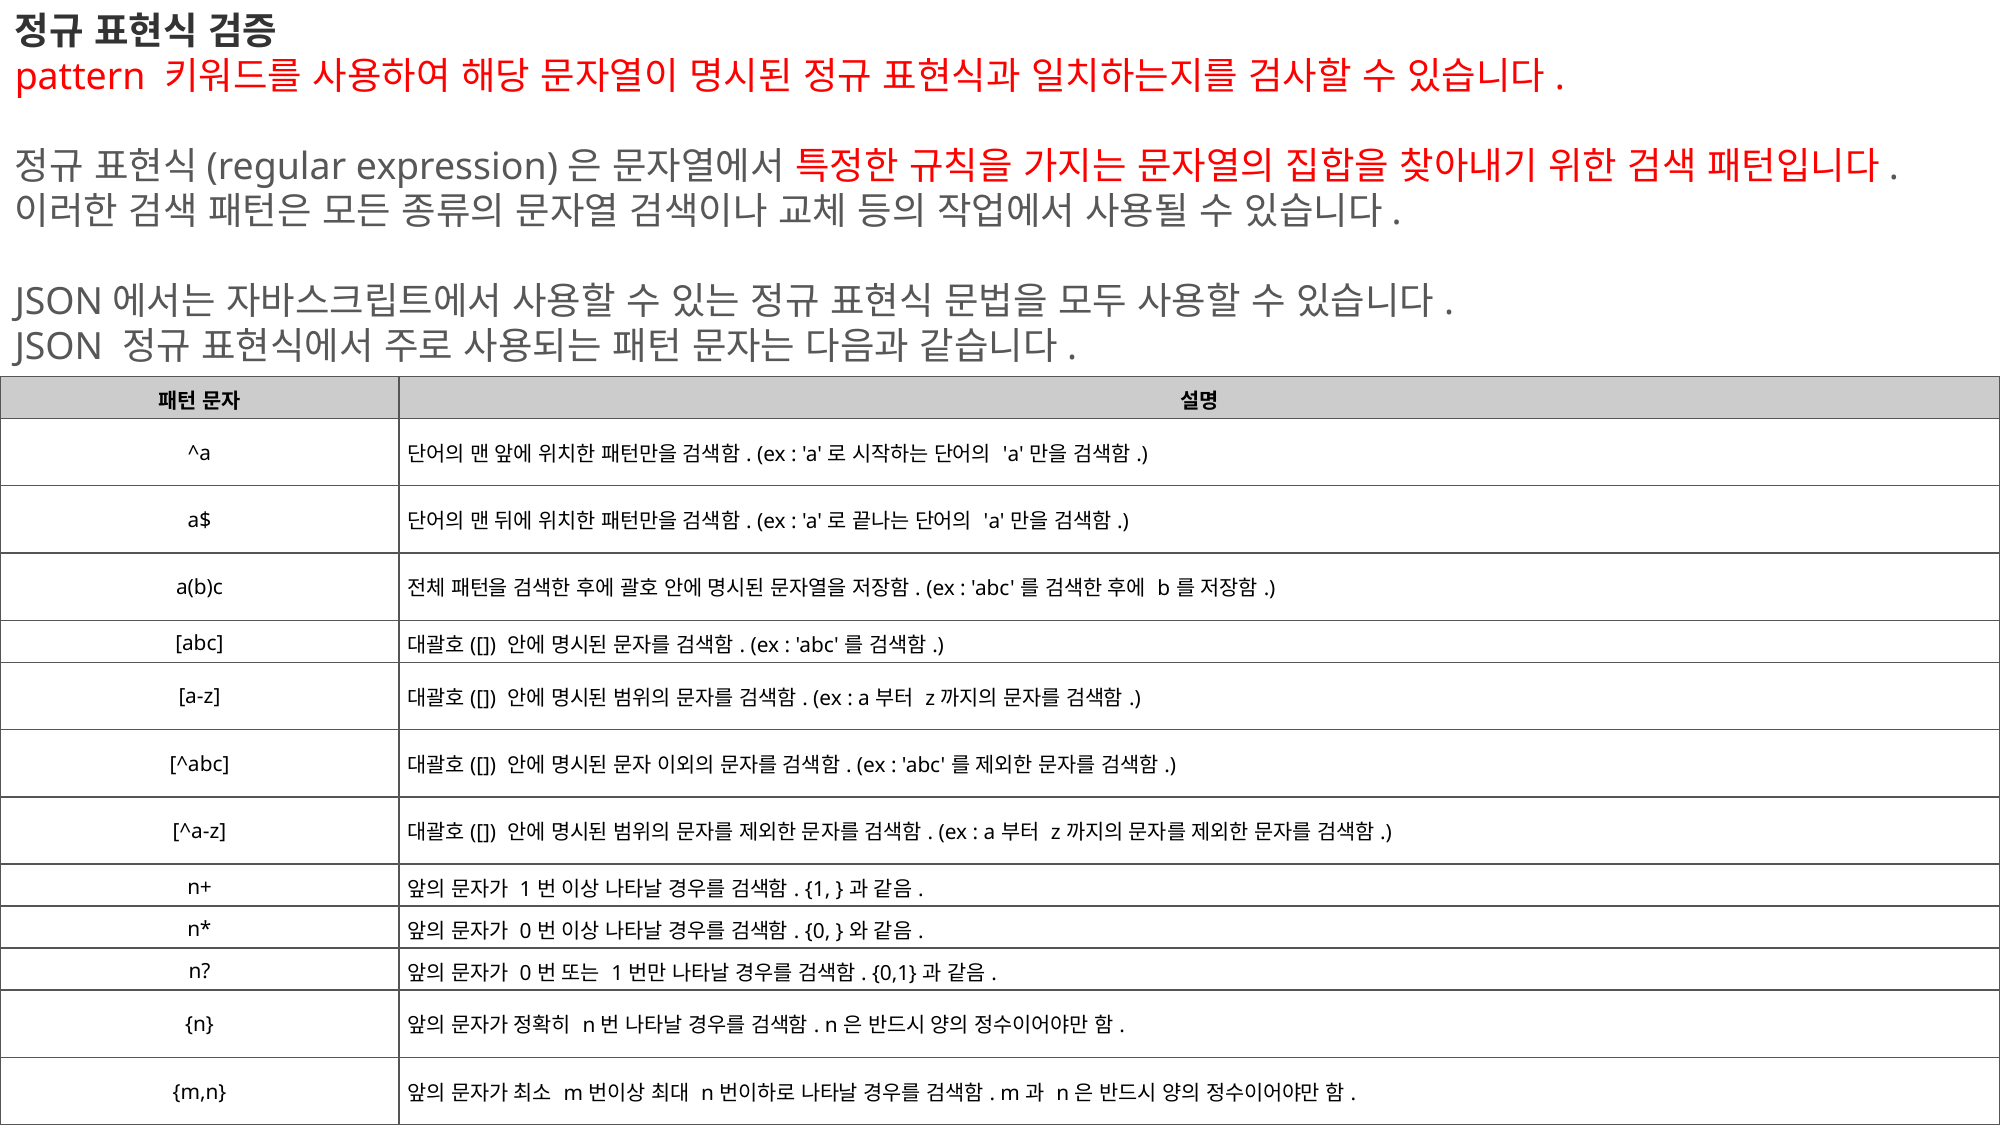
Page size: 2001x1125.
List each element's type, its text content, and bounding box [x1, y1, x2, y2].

table_cell 앞의 문자가 정확히 n번 나타날 경우를 검색함. n은 반드시 양의 정수이어야만 함. [400, 991, 1999, 1057]
table_cell [^a-z] [1, 798, 398, 863]
table_cell n? [1, 949, 398, 989]
table_cell a$ [1, 486, 398, 552]
table_cell 대괄호([]) 안에 명시된 범위의 문자를 검색함. (ex : a부터 z까지의 문자를 검색함.) [400, 663, 1999, 729]
table_cell 대괄호([]) 안에 명시된 문자를 검색함. (ex : 'abc'를 검색함.) [400, 621, 1999, 662]
text_box 정규 표현식 검증 pattern 키워드를 사용하여 해당 문자열이 명시된 정규 표현식과 일치하는지를 검사할 수 있습니다. 정규 표현식(regular expression)은 문자열에서 특정한 규칙을 가지는 문자열의 집합을 찾아내기 위한 검색 패턴입니다. 이러한 검색 패턴은 모든 종류의 문자열 검색이나 교체 등의 작업에서 사용될 수 있습니다. JSON에서는 자바스크립트에서 사용할 수 있는 정규 표현식 문법을 모두 사용할 수 있습니다. JSON 정규 표현식에서 주로 사용되는 패턴 문자는 다음과 같습니다. [0, 0, 2000, 375]
table_cell {m,n} [1, 1058, 398, 1124]
table_cell 앞의 문자가 최소 m번이상 최대 n번이하로 나타날 경우를 검색함. m과 n은 반드시 양의 정수이어야만 함. [400, 1058, 1999, 1124]
table_cell ^a [1, 419, 398, 485]
table_header 설명 [400, 377, 1999, 418]
table_cell 단어의 맨 뒤에 위치한 패턴만을 검색함. (ex : 'a'로 끝나는 단어의 'a'만을 검색함.) [400, 486, 1999, 552]
table_cell n+ [1, 865, 398, 905]
table_cell a(b)c [1, 554, 398, 620]
table_cell [^abc] [1, 730, 398, 796]
table_cell 단어의 맨 앞에 위치한 패턴만을 검색함. (ex : 'a'로 시작하는 단어의 'a'만을 검색함.) [400, 419, 1999, 485]
table_cell n* [1, 907, 398, 947]
table_cell 대괄호([]) 안에 명시된 문자 이외의 문자를 검색함. (ex : 'abc'를 제외한 문자를 검색함.) [400, 730, 1999, 796]
table_cell 앞의 문자가 1번 이상 나타날 경우를 검색함. {1, }과 같음. [400, 865, 1999, 905]
table_cell 앞의 문자가 0번 또는 1번만 나타날 경우를 검색함. {0,1}과 같음. [400, 949, 1999, 989]
table_header 패턴 문자 [1, 377, 398, 418]
table_cell [abc] [1, 621, 398, 662]
table_cell 전체 패턴을 검색한 후에 괄호 안에 명시된 문자열을 저장함. (ex : 'abc'를 검색한 후에 b를 저장함.) [400, 554, 1999, 620]
table_cell {n} [1, 991, 398, 1057]
table_cell 대괄호([]) 안에 명시된 범위의 문자를 제외한 문자를 검색함. (ex : a부터 z까지의 문자를 제외한 문자를 검색함.) [400, 798, 1999, 863]
table_cell 앞의 문자가 0번 이상 나타날 경우를 검색함. {0, }와 같음. [400, 907, 1999, 947]
table_cell [a-z] [1, 663, 398, 729]
